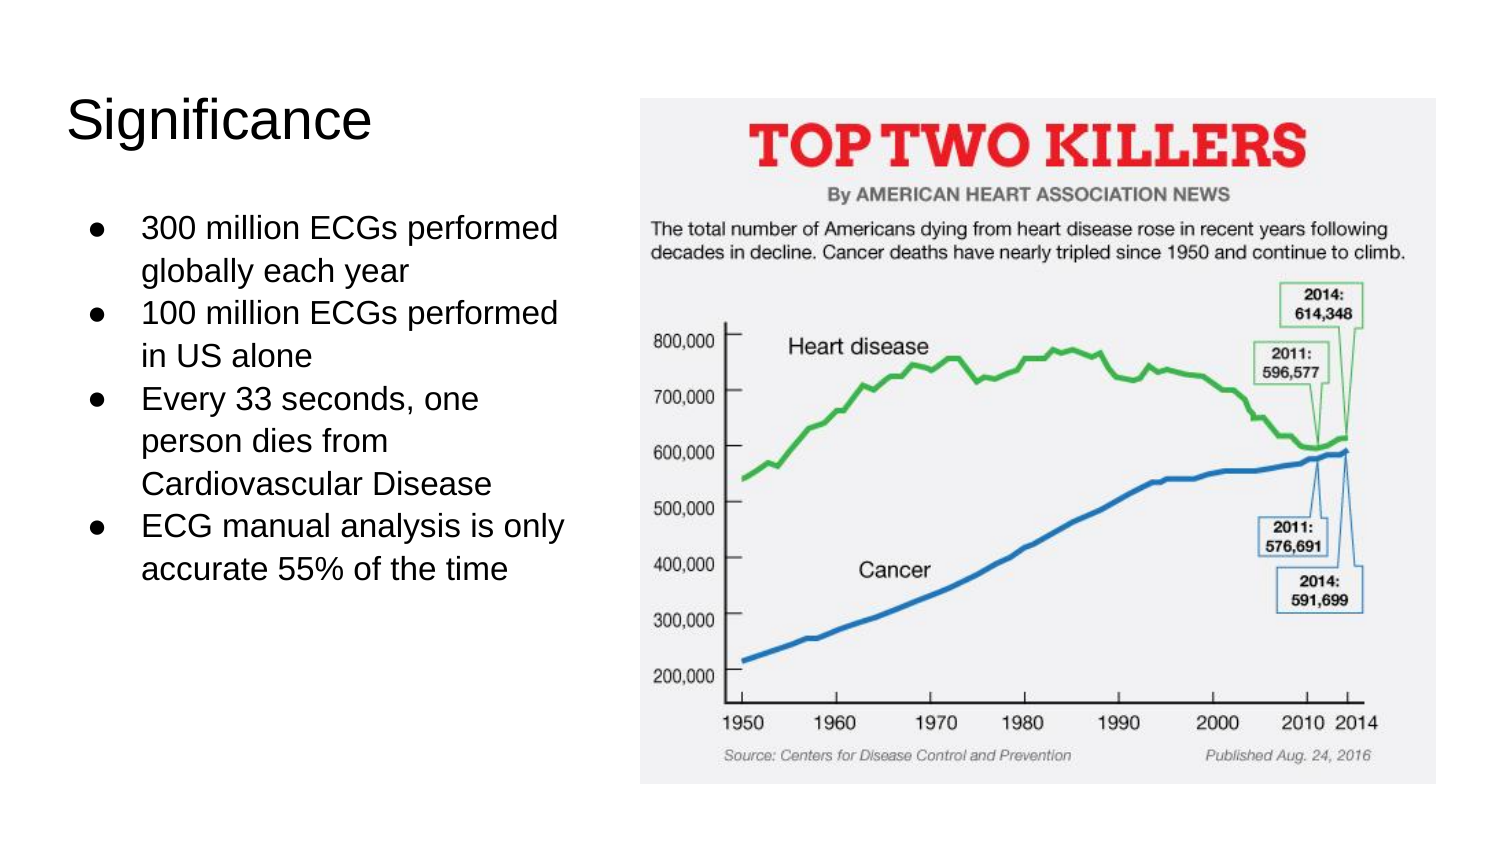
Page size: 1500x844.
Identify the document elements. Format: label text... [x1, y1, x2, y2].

picture [640, 98, 1436, 785]
list 300 million ECGs performed globally each year 100 million ECGs performed in US alone Every 33 seconds, one person dies from Cardiovascular Disease ECG manual analysis is only accurate 55% of the time [51, 189, 600, 750]
title Significance [51, 72, 1449, 167]
